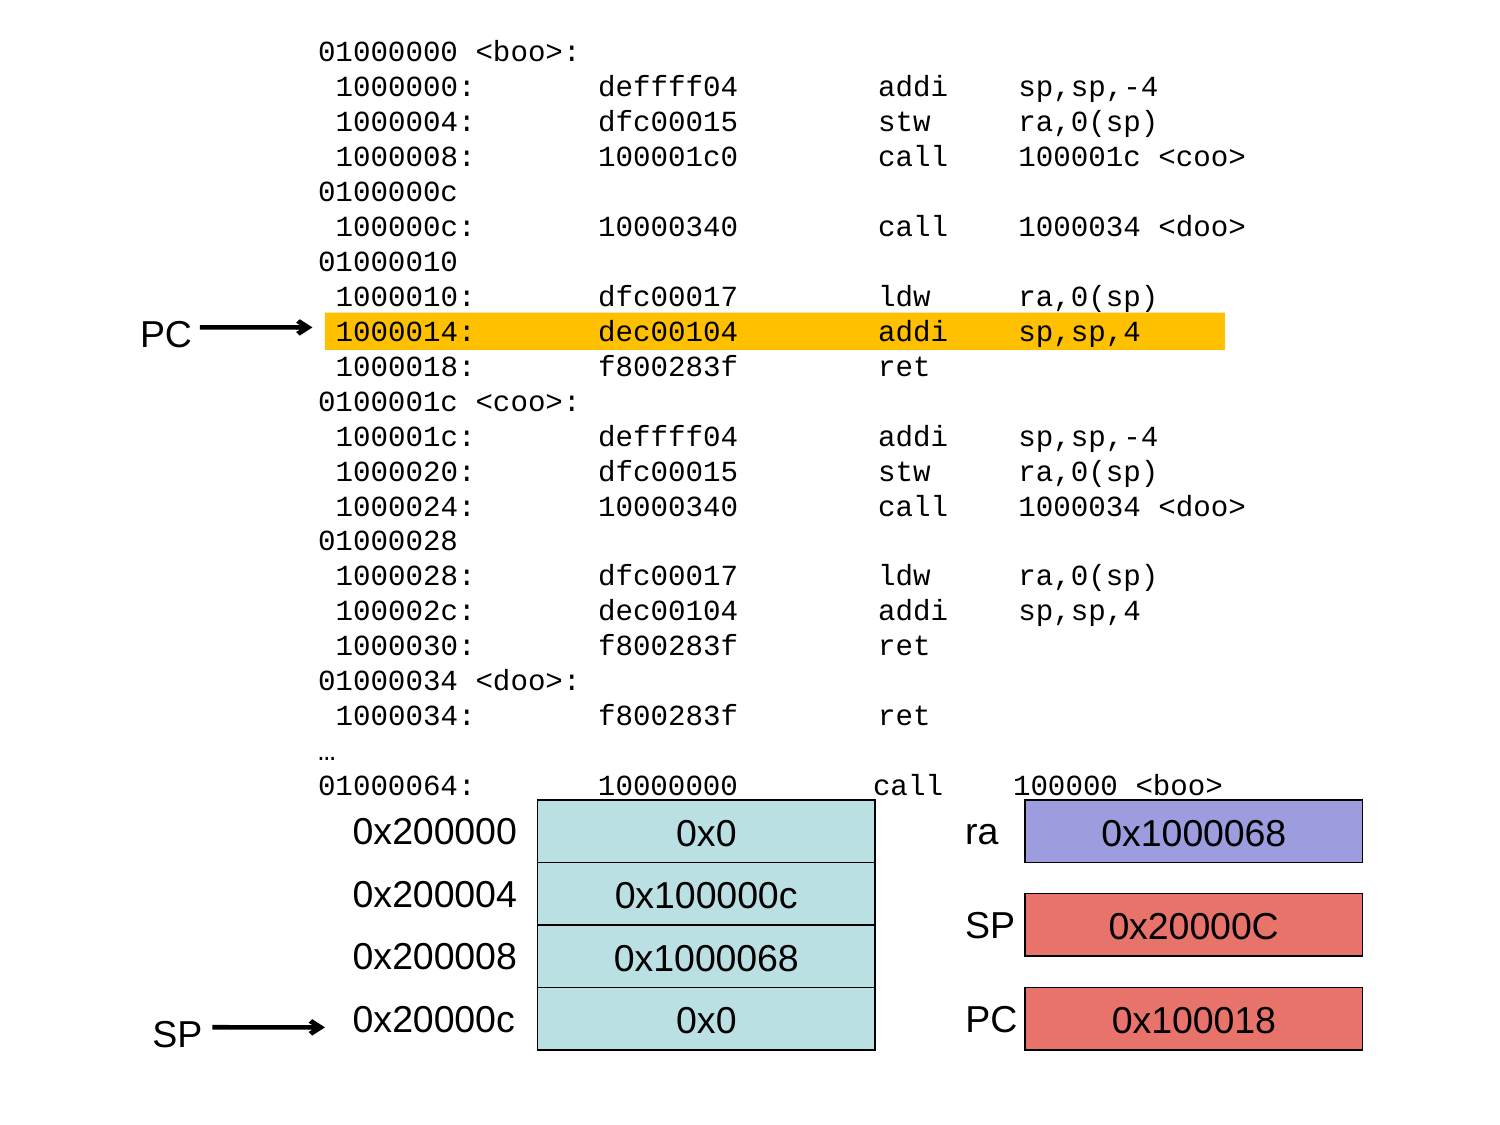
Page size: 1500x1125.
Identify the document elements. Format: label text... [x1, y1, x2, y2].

text_box 0x200004 [337, 862, 532, 923]
text_box ra [950, 799, 1014, 860]
text_box PC [950, 987, 1033, 1048]
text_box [137, 1002, 326, 1063]
text_box 0x0 [537, 987, 875, 1050]
text_box 0x200000 [337, 799, 532, 860]
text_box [124, 302, 313, 363]
text_box 0x1000068 [1025, 799, 1363, 863]
text_box 0x100018 [1025, 987, 1363, 1051]
text_box SP [950, 893, 1031, 954]
text_box 0x200008 [337, 924, 532, 985]
text_box 01000000 <boo>: 1000000: deffff04 addi sp,sp,-4 1000004: dfc00015 stw ra,0(sp) 1000008: 100001c0 call 100001c <coo> 0100000c 100000c: 10000340 call 1000034 <doo> 01000010 1000010: dfc00017 ldw ra,0(sp) 1000014: dec00104 addi sp,sp,4 1000018: f800283f ret 0100001c <coo>: 100001c: deffff04 addi sp,sp,-4 1000020: dfc00015 stw ra,0(sp) 1000024: 10000340 call 1000034 <doo> 01000028 1000028: dfc00017 ldw ra,0(sp) 100002c: dec00104 addi sp,sp,4 1000030: f800283f ret 01000034 <doo>: 1000034: f800283f ret … 01000064: 10000000 call 100000 <boo> [303, 24, 1261, 844]
text_box 0x1000068 [537, 924, 875, 987]
text_box 0x0 [537, 799, 875, 862]
text_box 0x20000C [1025, 893, 1363, 957]
text_box 0x20000c [337, 987, 530, 1048]
text_box 0x100000c [537, 862, 875, 924]
